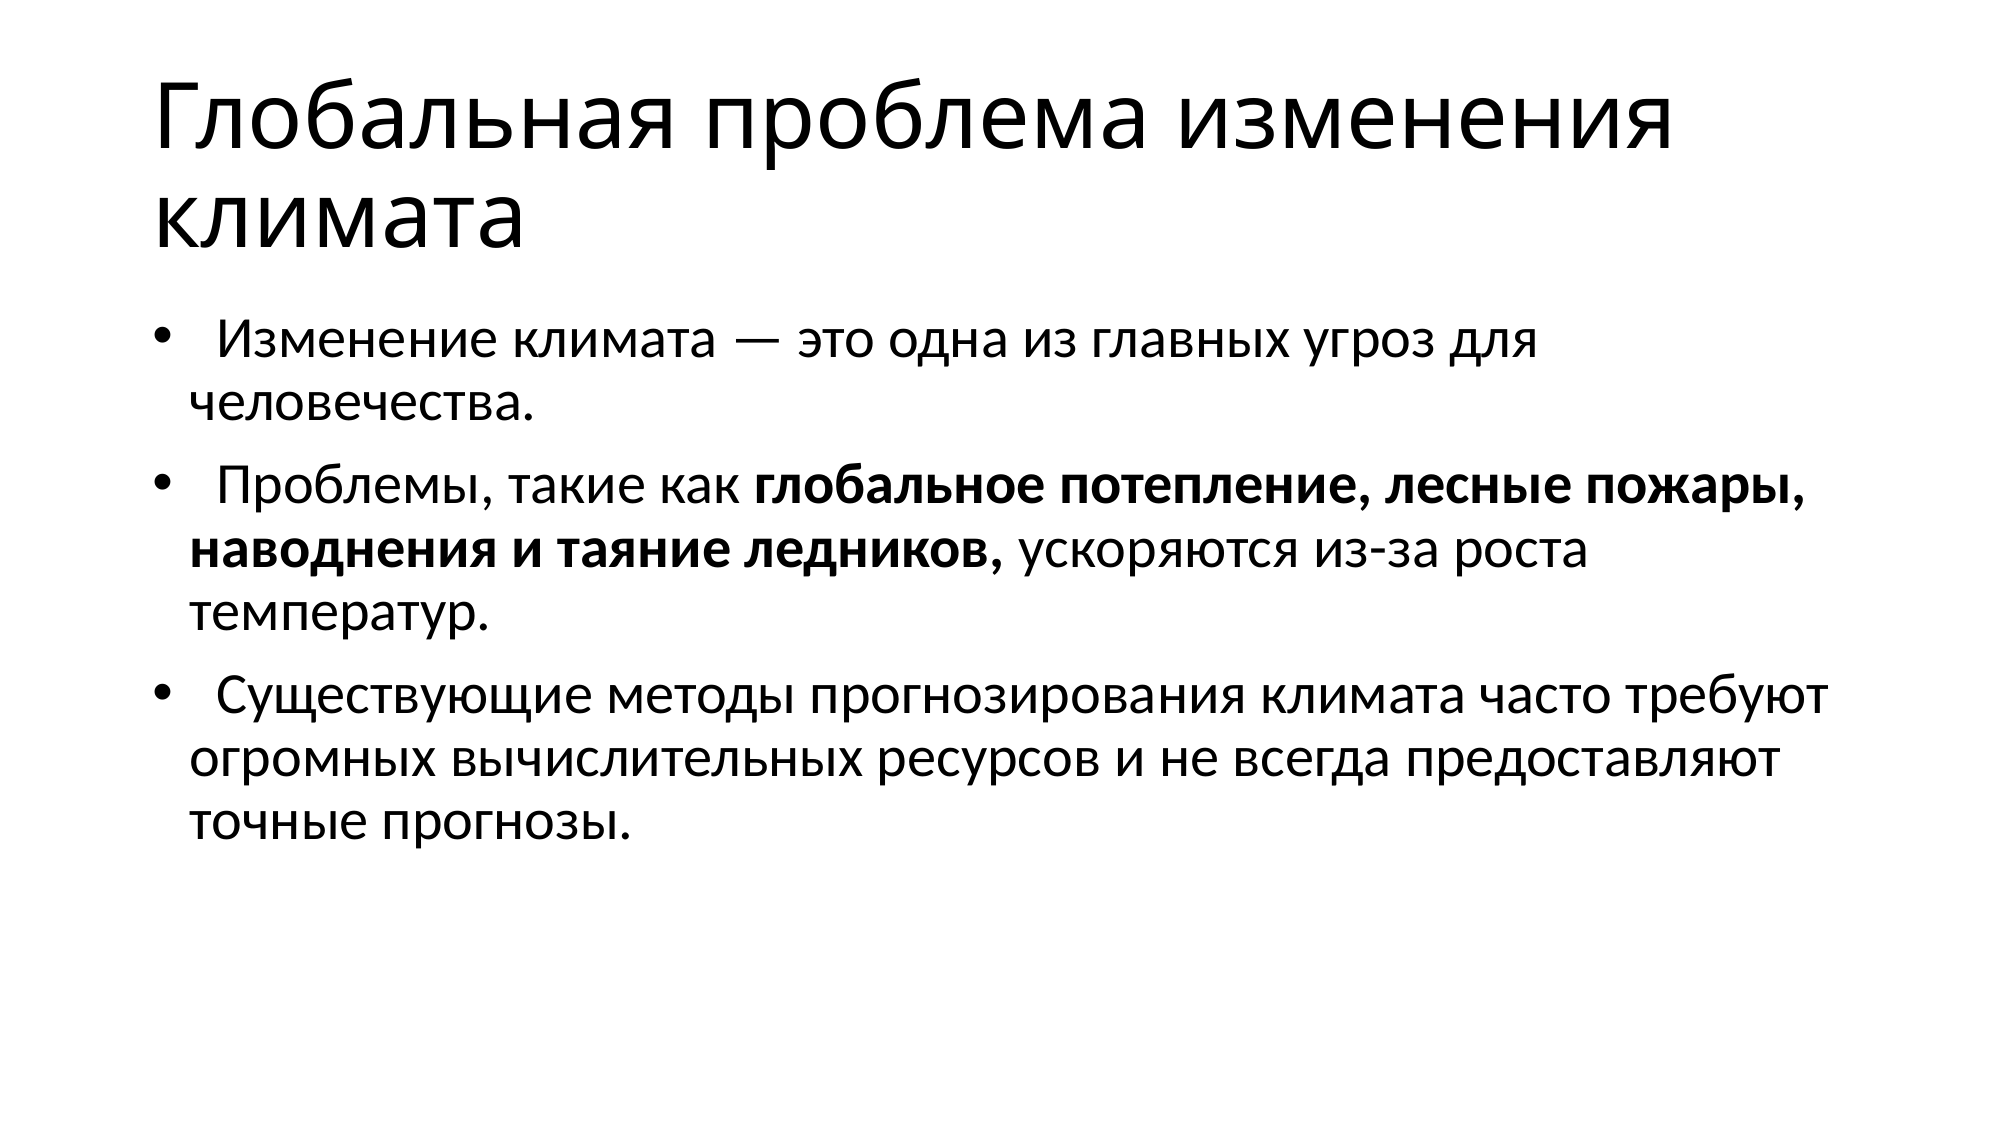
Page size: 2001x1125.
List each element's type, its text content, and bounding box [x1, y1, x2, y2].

list Изменение климата — это одна из главных угроз для человечества. Проблемы, такие как глобальное потепление, лесные пожары, наводнения и таяние ледников, ускоряются из-за роста температур. Существующие методы прогнозирования климата часто требуют огромных вычислительных ресурсов и не всегда предоставляют точные прогнозы. [137, 299, 1863, 1014]
title Глобальная проблема изменения климата [137, 59, 1863, 278]
